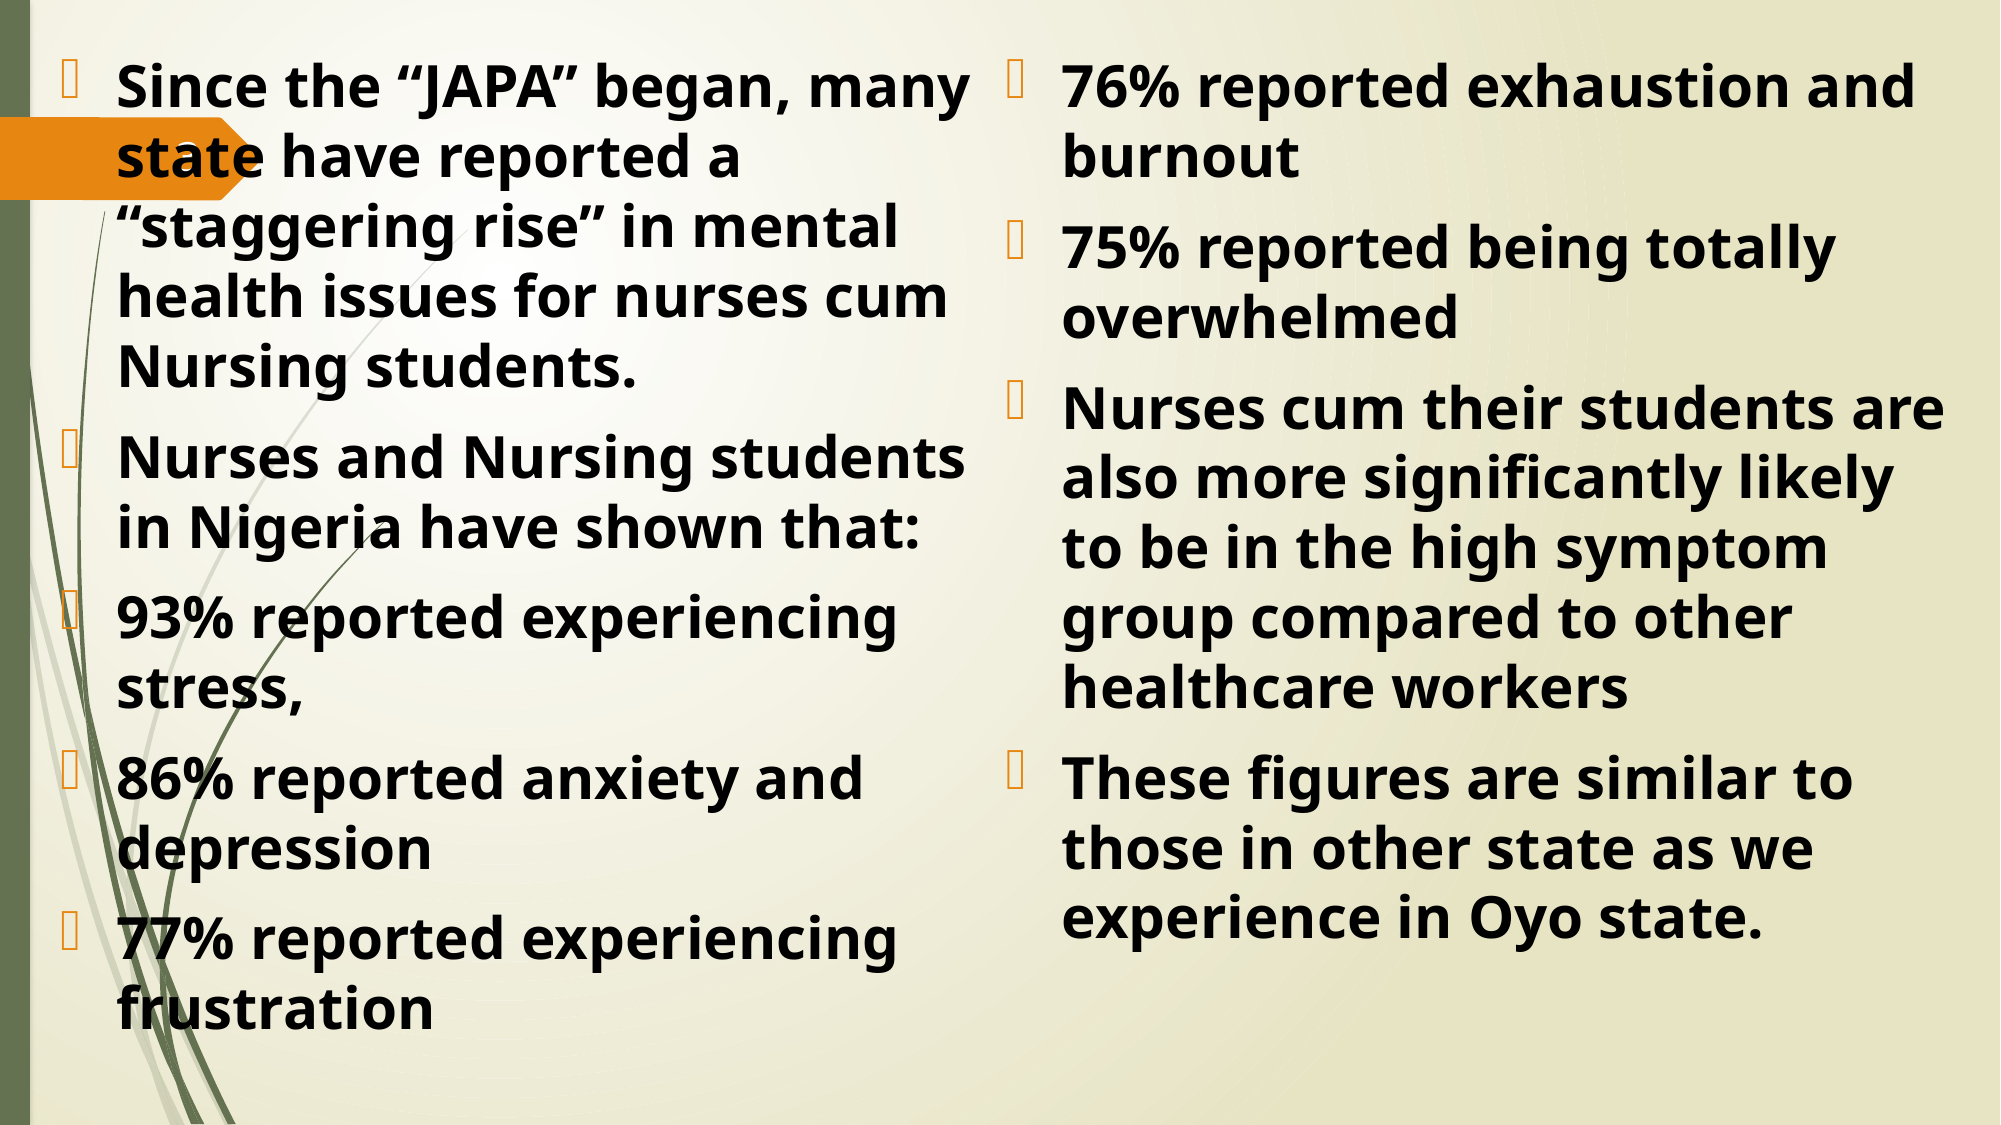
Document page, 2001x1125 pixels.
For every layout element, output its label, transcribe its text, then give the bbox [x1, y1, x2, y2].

list Since the “JAPA” began, many state have reported a “staggering rise” in mental health issues for nurses cum Nursing students. Nurses and Nursing students in Nigeria have shown that: 93% reported experiencing stress, 86% reported anxiety and depression 77% reported experiencing frustration 76% reported exhaustion and burnout 75% reported being totally overwhelmed Nurses cum their students are also more significantly likely to be in the high symptom group compared to other healthcare workers These figures are similar to those in other state as we experience in Oyo state. [45, 42, 1966, 1108]
slide_number 3 [87, 129, 216, 190]
